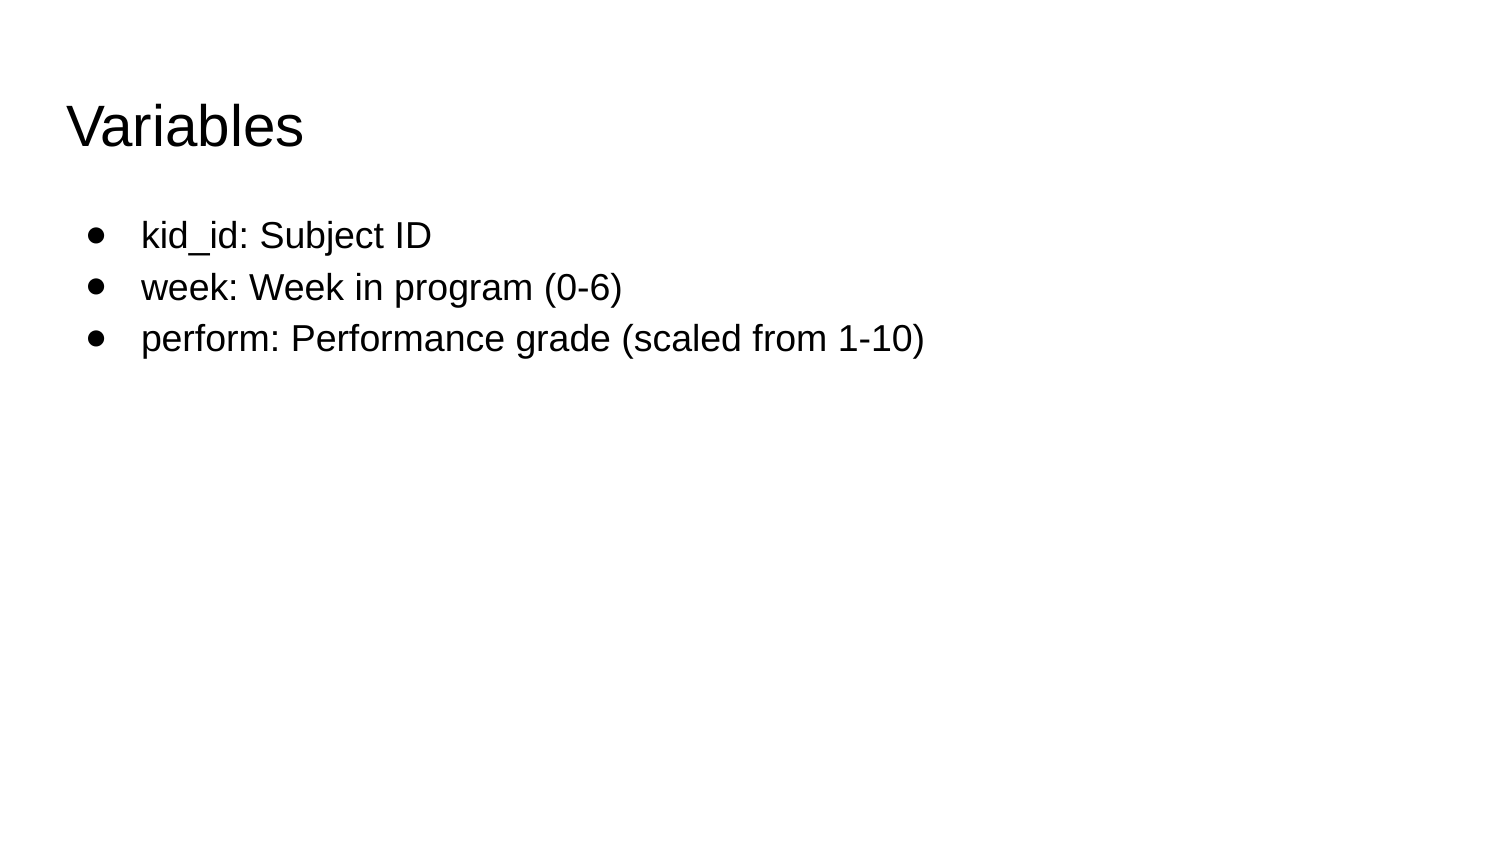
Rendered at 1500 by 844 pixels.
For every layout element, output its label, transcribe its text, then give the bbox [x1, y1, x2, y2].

list kid_id: Subject ID week: Week in program (0-6) perform: Performance grade (scaled from 1-10) [51, 189, 1449, 750]
title Variables [51, 72, 1449, 167]
